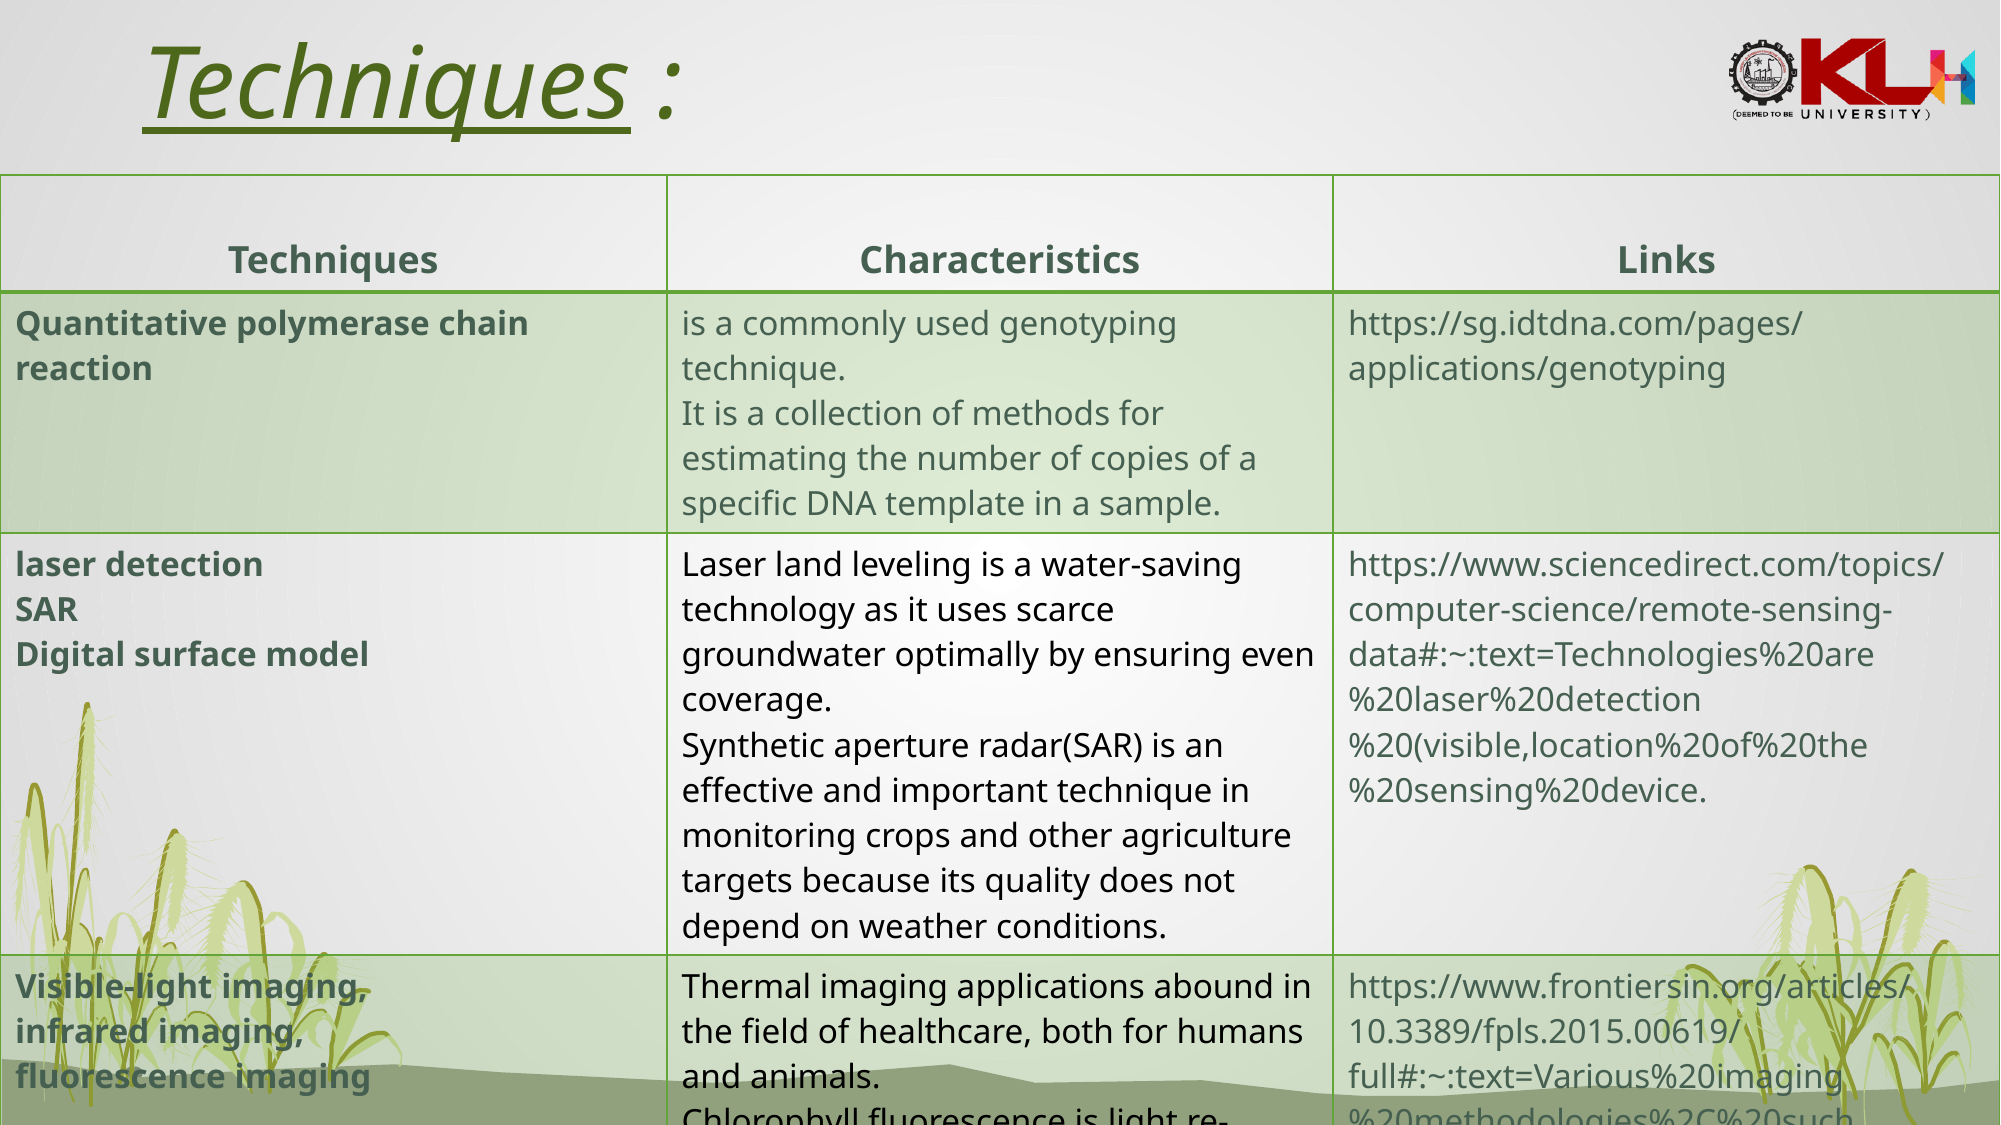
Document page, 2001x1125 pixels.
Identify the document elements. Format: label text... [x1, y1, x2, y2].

table_cell is a commonly used genotyping technique. It is a collection of methods for estimating the number of copies of a specific DNA template in a sample. [668, 294, 1332, 532]
table_cell Quantitative polymerase chain reaction [1, 294, 666, 532]
title Techniques : [127, 36, 1723, 147]
table_cell https://sg.idtdna.com/pages/applications/genotyping [1334, 294, 1999, 532]
picture [1723, 0, 1983, 147]
table_cell Visible-light imaging, infrared imaging, fluorescence imaging [1, 956, 666, 1125]
table_cell laser detection SAR Digital surface model [1, 534, 666, 954]
table_cell https://www.frontiersin.org/articles/10.3389/fpls.2015.00619/full#:~:text=Various%20imaging%20methodologies%2C%20such%20as,et%20al.%2C%202014). [1334, 956, 1999, 1125]
table_header Characteristics [668, 176, 1332, 290]
table_cell https://www.sciencedirect.com/topics/computer-science/remote-sensing-data#:~:text=Technologies%20are%20laser%20detection%20(visible,location%20of%20the%20sensing%20device. [1334, 534, 1999, 954]
table_cell Thermal imaging applications abound in the field of healthcare, both for humans and animals. Chlorophyll fluorescence is light re-emitted by chlorophyll molecules during return from excited to non-excited states. It is used as an indicator of photosynthetic energy conversion in plants, algae and bacteria. [668, 956, 1332, 1125]
table_header Links [1334, 176, 1999, 290]
table_header Techniques [1, 176, 666, 290]
table_cell Laser land leveling is a water-saving technology as it uses scarce groundwater optimally by ensuring even coverage. Synthetic aperture radar(SAR) is an effective and important technique in monitoring crops and other agriculture targets because its quality does not depend on weather conditions. [668, 534, 1332, 954]
